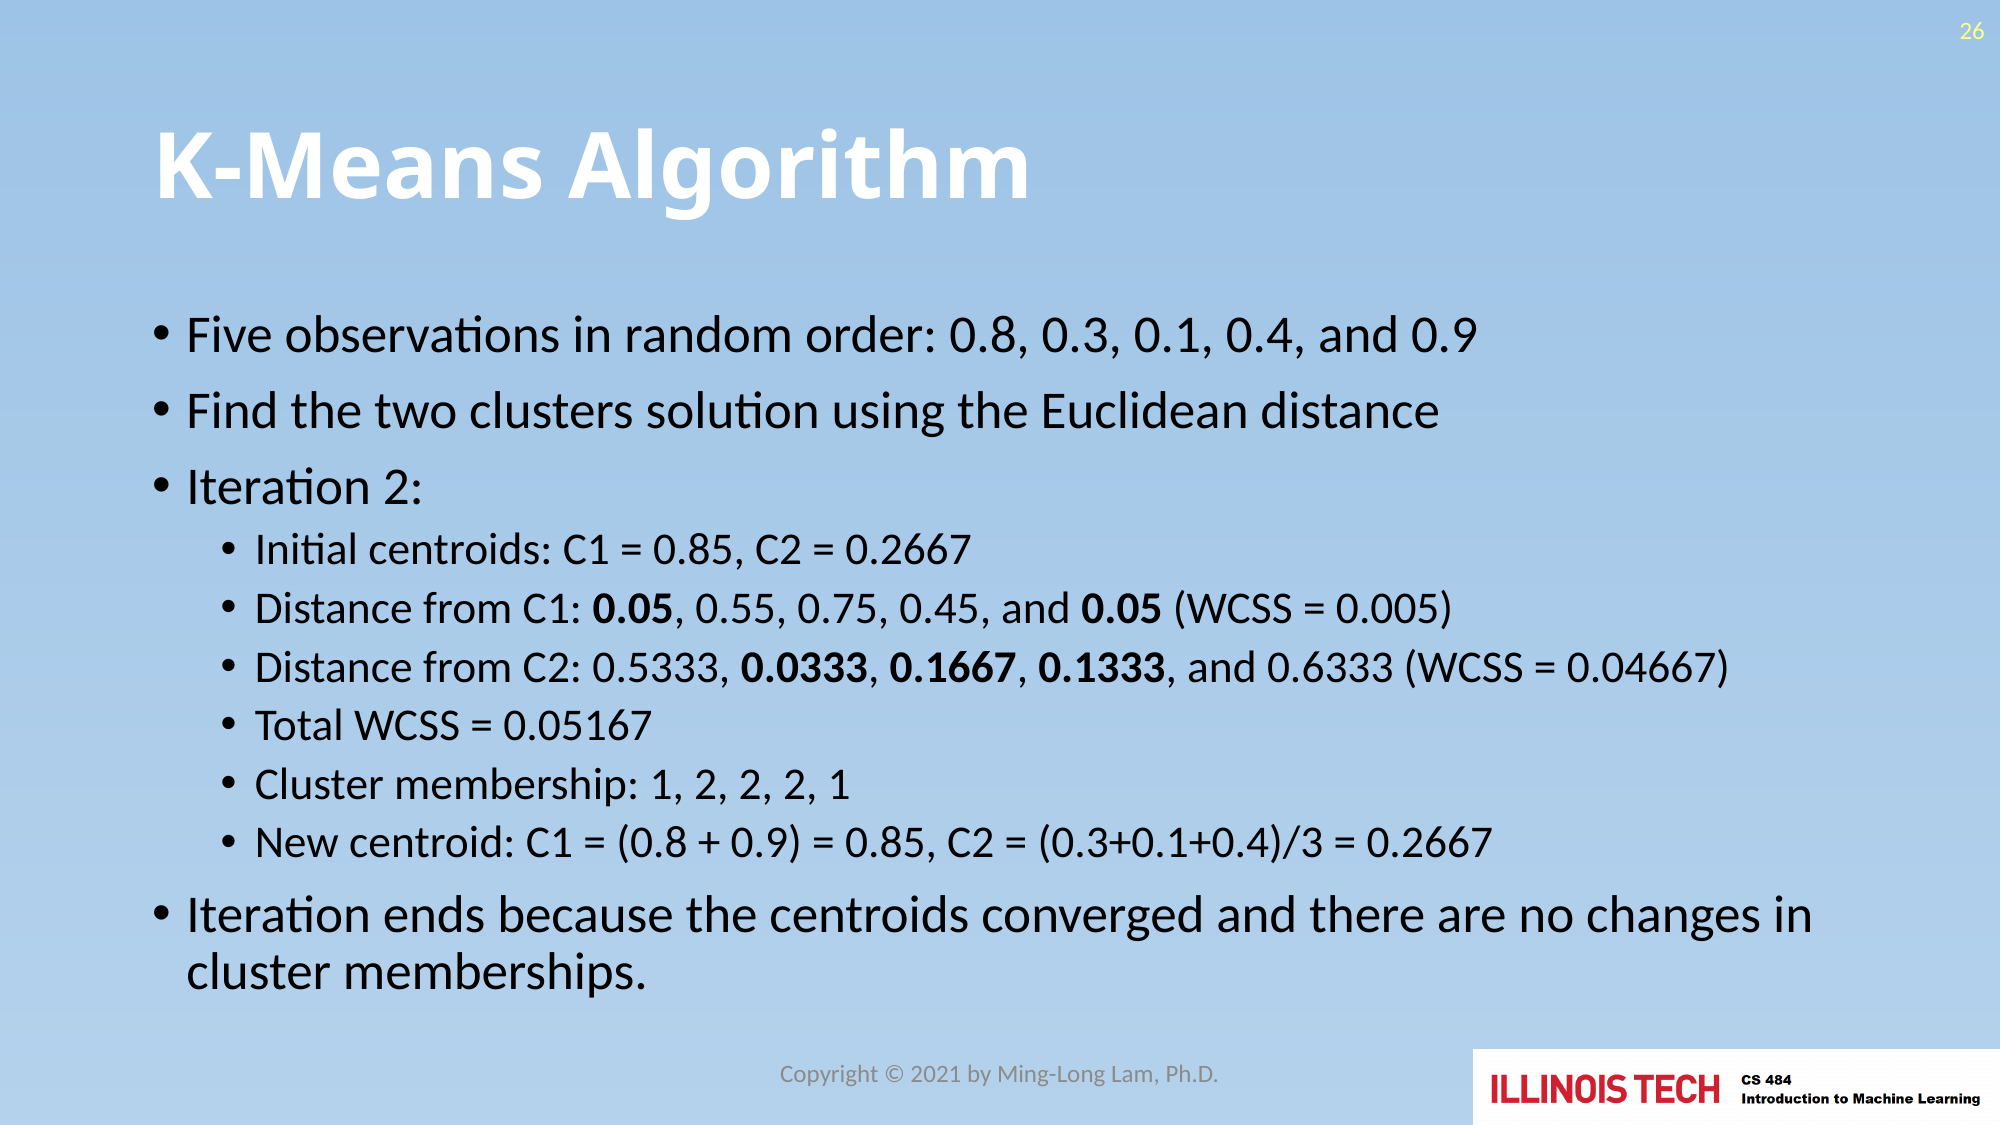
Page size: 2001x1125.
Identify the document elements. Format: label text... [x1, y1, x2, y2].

footer Copyright © 2021 by Ming-Long Lam, Ph.D. [662, 1042, 1338, 1103]
picture [1473, 1049, 2000, 1125]
list Five observations in random order: 0.8, 0.3, 0.1, 0.4, and 0.9 Find the two clusters solution using the Euclidean distance Iteration 2: Initial centroids: C1 = 0.85, C2 = 0.2667 Distance from C1: 0.05, 0.55, 0.75, 0.45, and 0.05 (WCSS = 0.005) Distance from C2: 0.5333, 0.0333, 0.1667, 0.1333, and 0.6333 (WCSS = 0.04667) Total WCSS = 0.05167 Cluster membership: 1, 2, 2, 2, 1 New centroid: C1 = (0.8 + 0.9) = 0.85, C2 = (0.3+0.1+0.4)/3 = 0.2667 Iteration ends because the centroids converged and there are no changes in cluster memberships. [137, 299, 1909, 1014]
title K-Means Algorithm [137, 59, 1863, 278]
slide_number 26 [1550, 0, 2000, 60]
